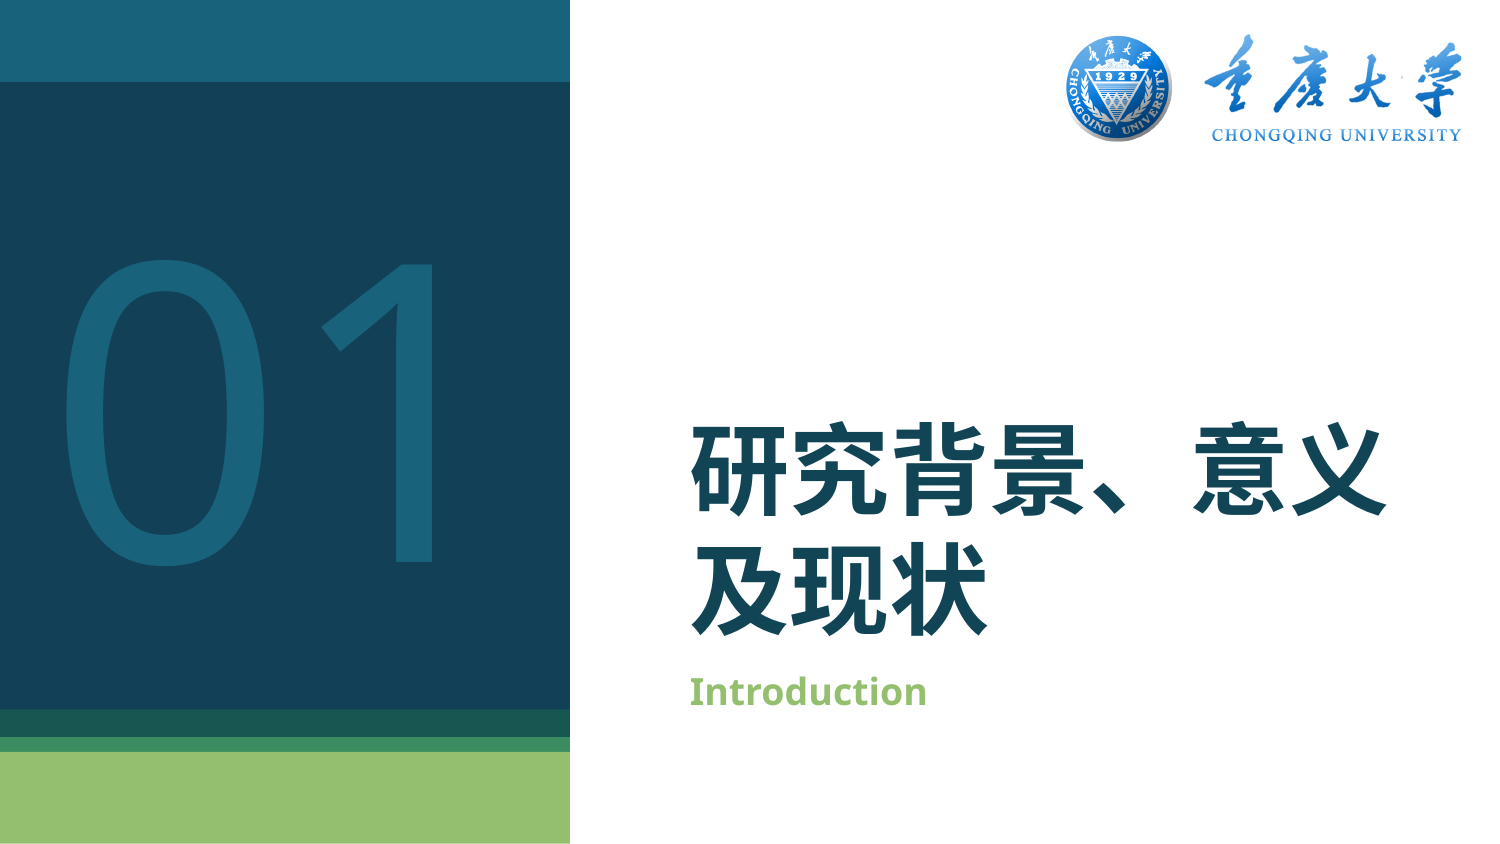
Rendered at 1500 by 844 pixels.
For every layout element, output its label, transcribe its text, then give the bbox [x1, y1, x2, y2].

text_box 01 [0, 82, 570, 709]
picture [1035, 3, 1499, 162]
title 研究背景、意义及现状 [674, 472, 1414, 653]
subtitle Introduction [674, 653, 1414, 783]
